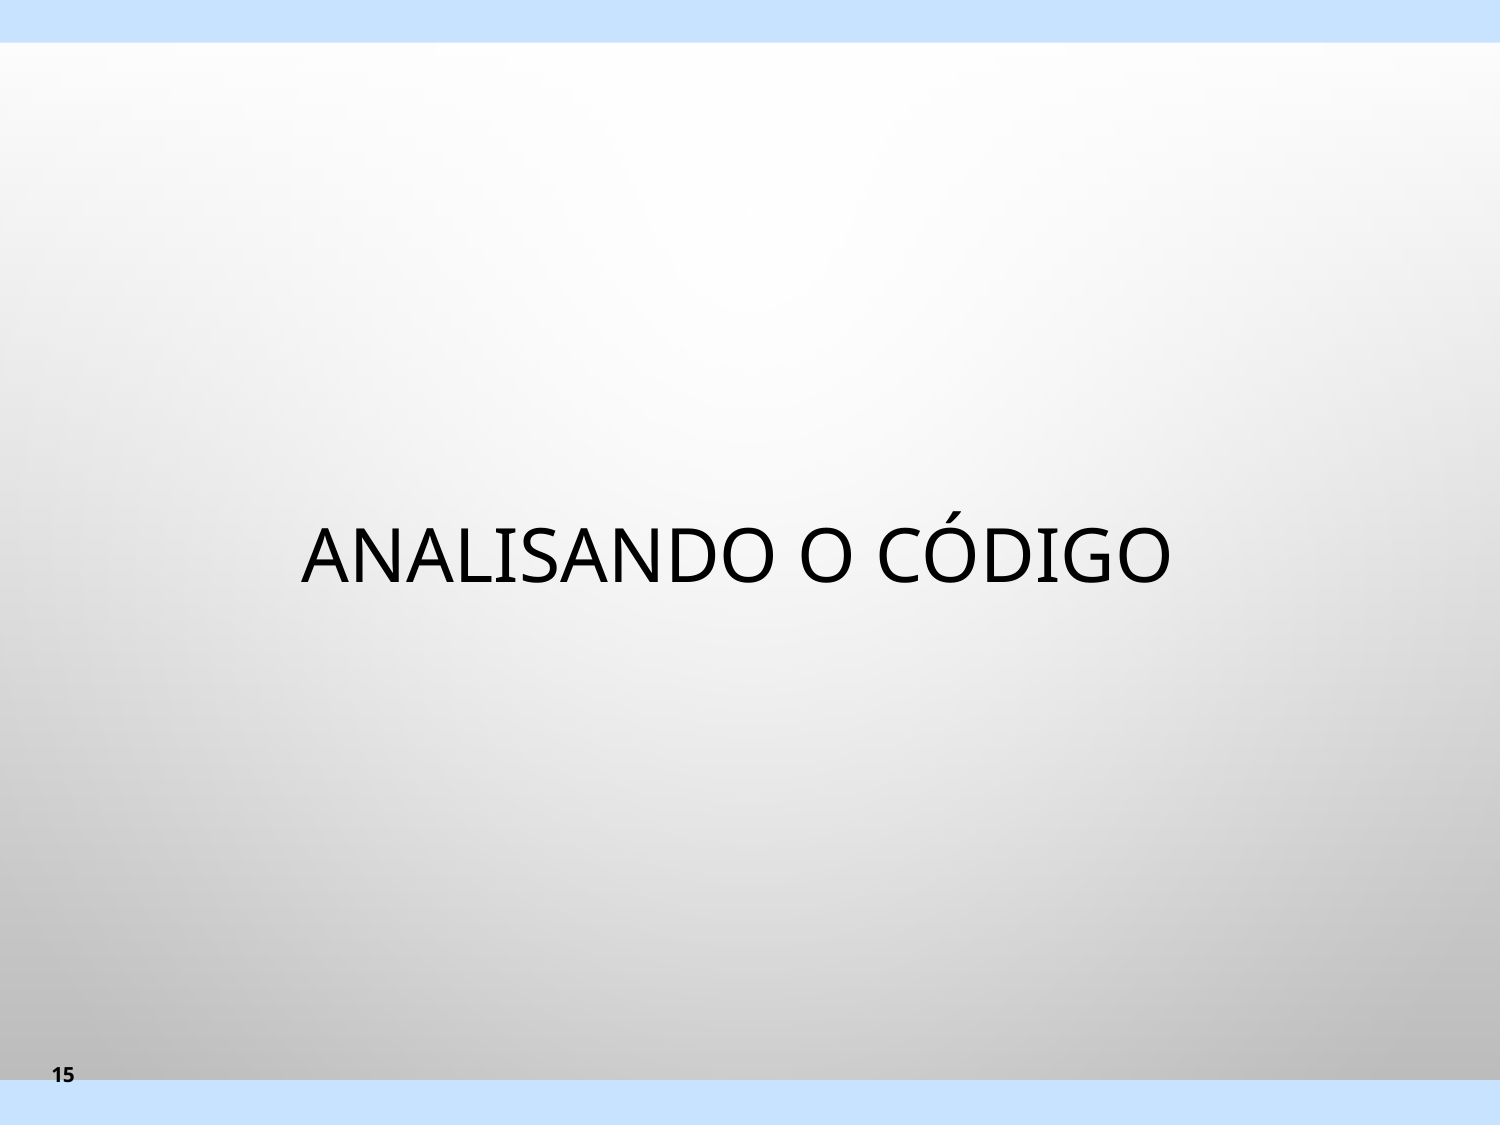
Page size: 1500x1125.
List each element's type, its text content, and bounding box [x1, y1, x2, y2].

title Analisando o código [62, 464, 1413, 652]
picture [0, 43, 1500, 1080]
slide_number 15 [0, 1032, 90, 1119]
